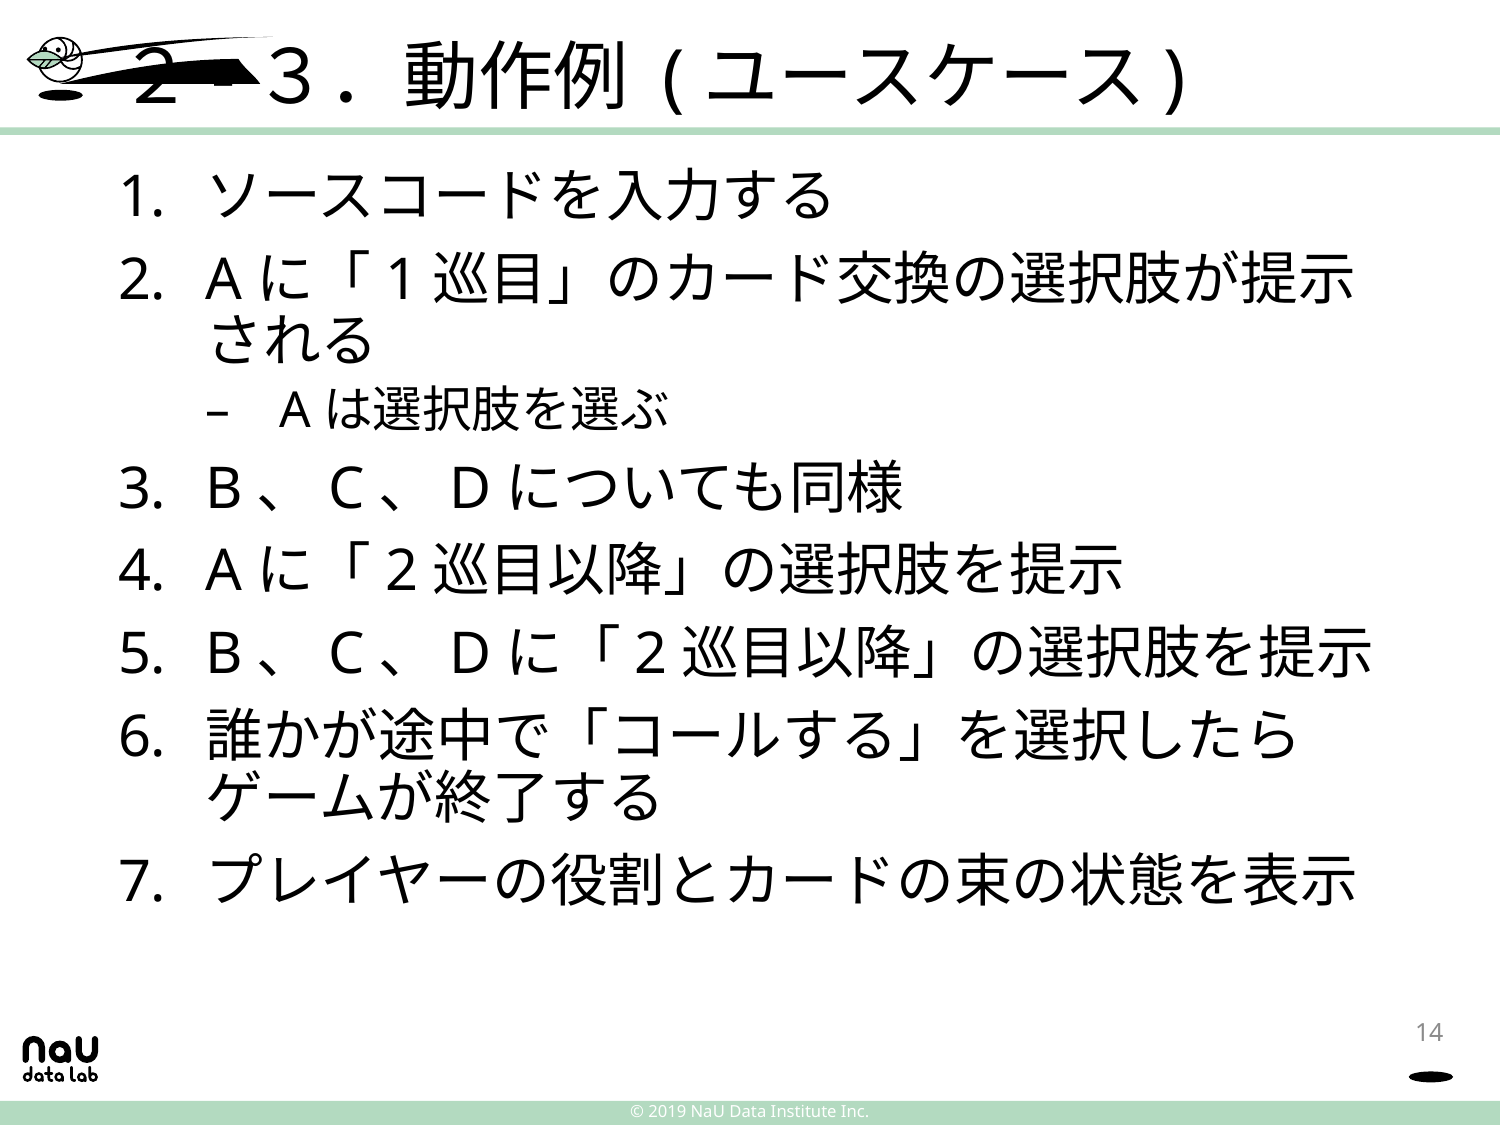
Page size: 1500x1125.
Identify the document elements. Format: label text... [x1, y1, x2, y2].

list ソースコードを入力する Aに「1巡目」のカード交換の選択肢が提示される Aは選択肢を選ぶ B、C、Dについても同様 Aに「2巡目以降」の選択肢を提示 B、C、Dに「2巡目以降」の選択肢を提示 誰かが途中で「コールする」を選択したらゲームが終了する プレイヤーの役割とカードの束の状態を表示 [103, 159, 1397, 978]
title ２-３．動作例 (ユースケース) [103, 29, 1397, 130]
slide_number 14 [1384, 1003, 1474, 1064]
